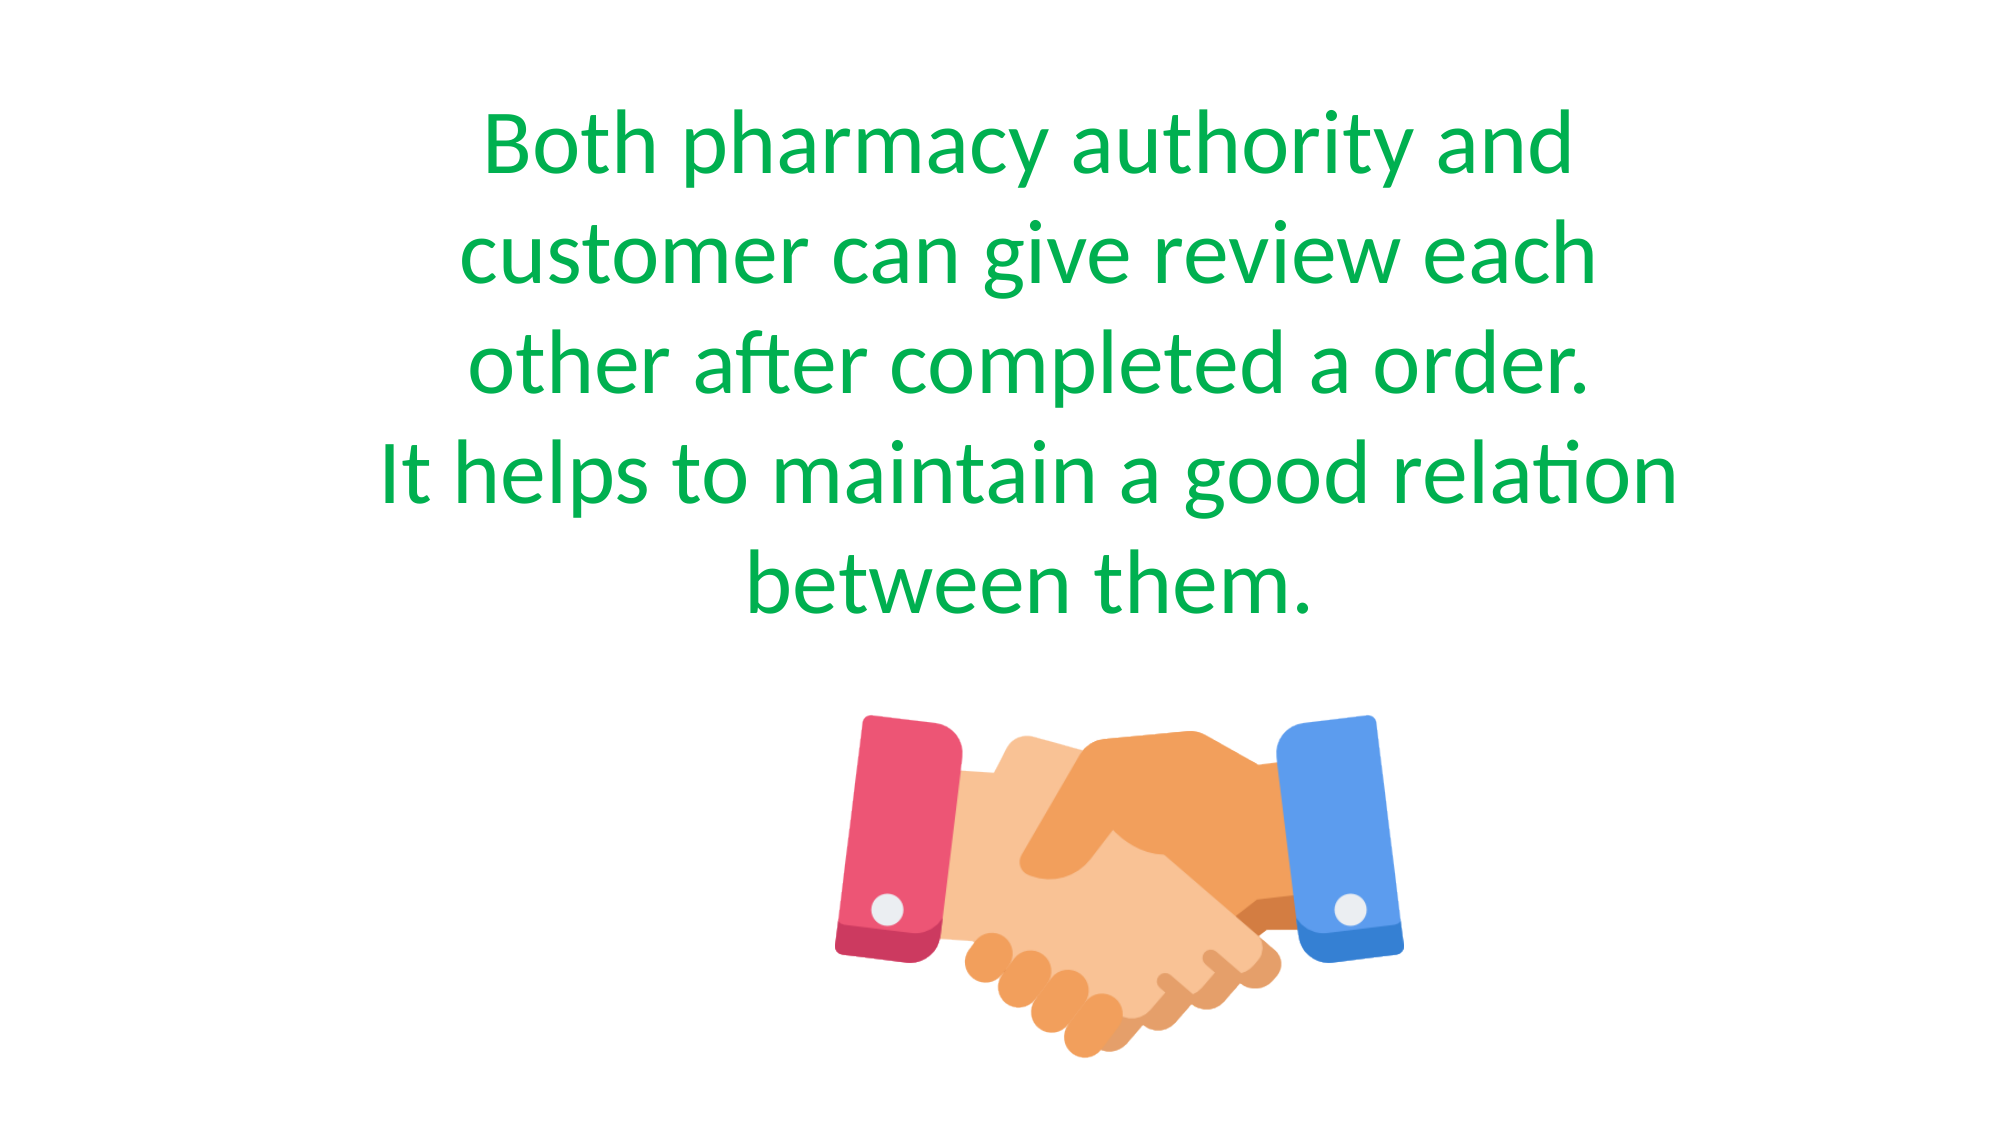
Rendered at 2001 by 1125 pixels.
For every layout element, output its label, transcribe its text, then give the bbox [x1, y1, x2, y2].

picture [835, 601, 1404, 1125]
text_box Both pharmacy authority and customer can give review each other after completed a order. It helps to maintain a good relation between them. [354, 74, 1707, 640]
